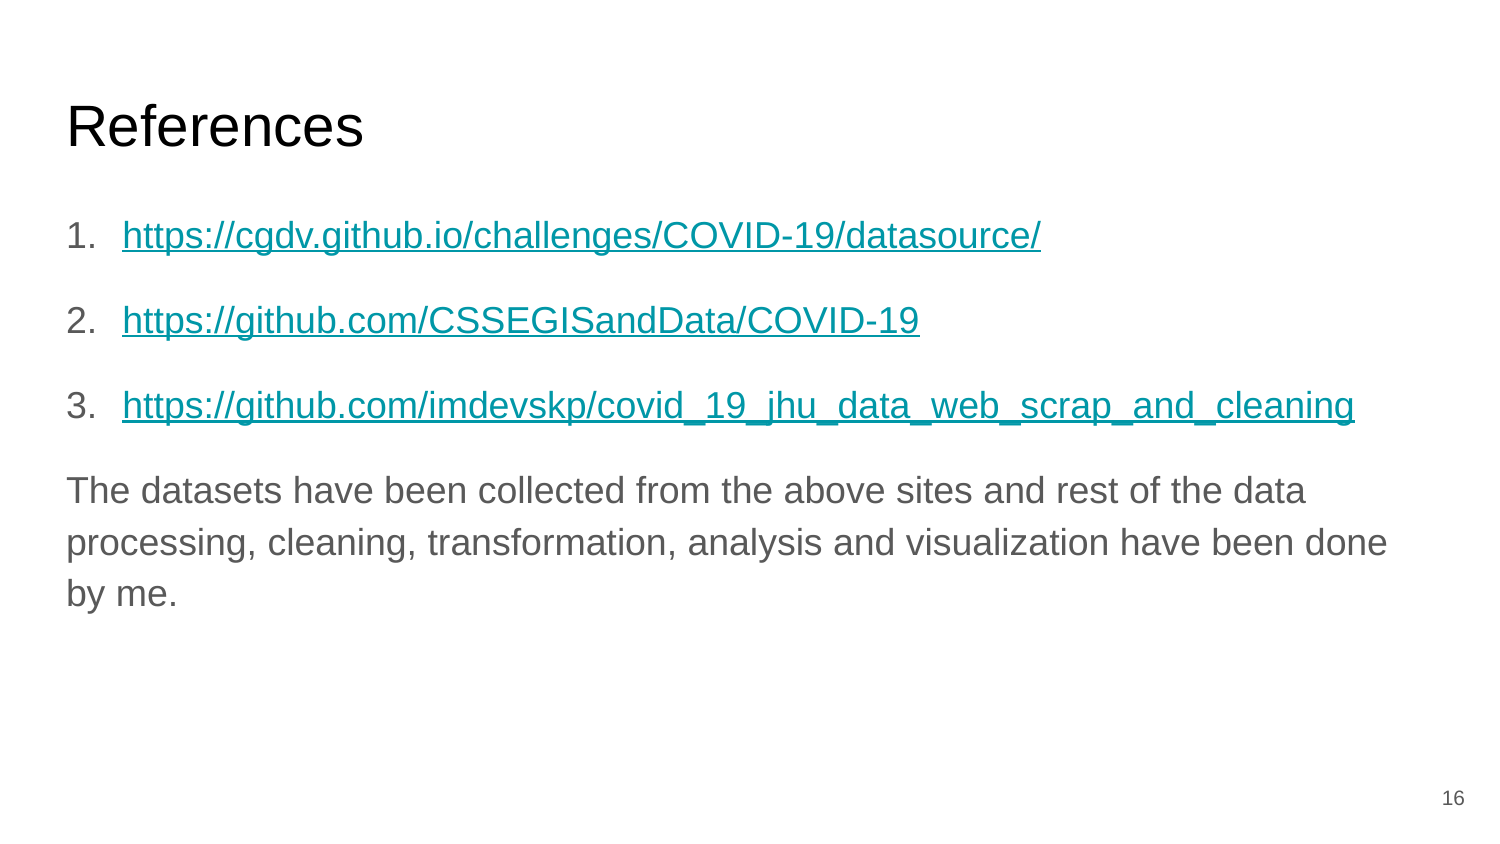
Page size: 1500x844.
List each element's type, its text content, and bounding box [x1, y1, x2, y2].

list https://cgdv.github.io/challenges/COVID-19/datasource/ https://github.com/CSSEGISandData/COVID-19 https://github.com/imdevskp/covid_19_jhu_data_web_scrap_and_cleaning The datasets have been collected from the above sites and rest of the data processing, cleaning, transformation, analysis and visualization have been done by me. [51, 189, 1449, 750]
title References [51, 72, 1449, 167]
slide_number 16 [1389, 764, 1480, 830]
